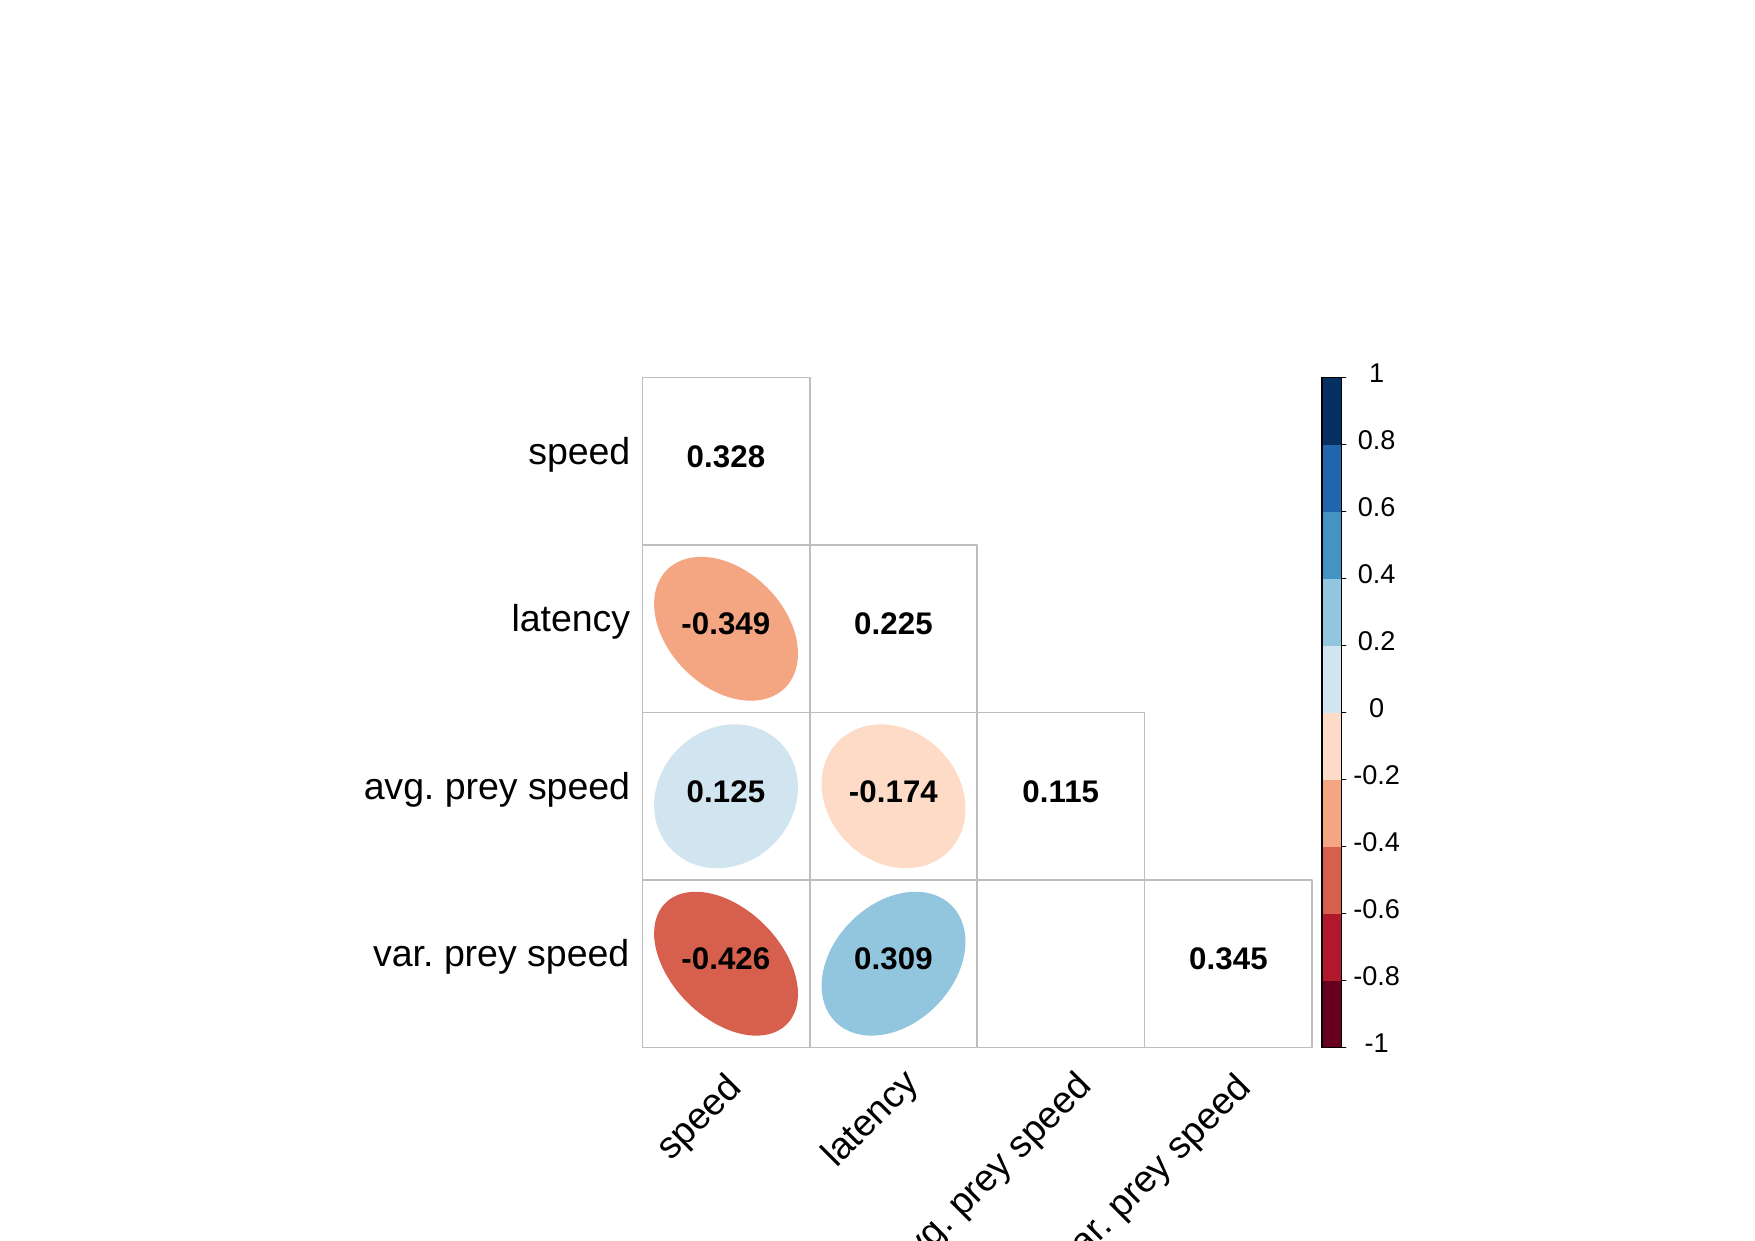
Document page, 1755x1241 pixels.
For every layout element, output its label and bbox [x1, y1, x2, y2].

text_box [127, 169, 1628, 1192]
